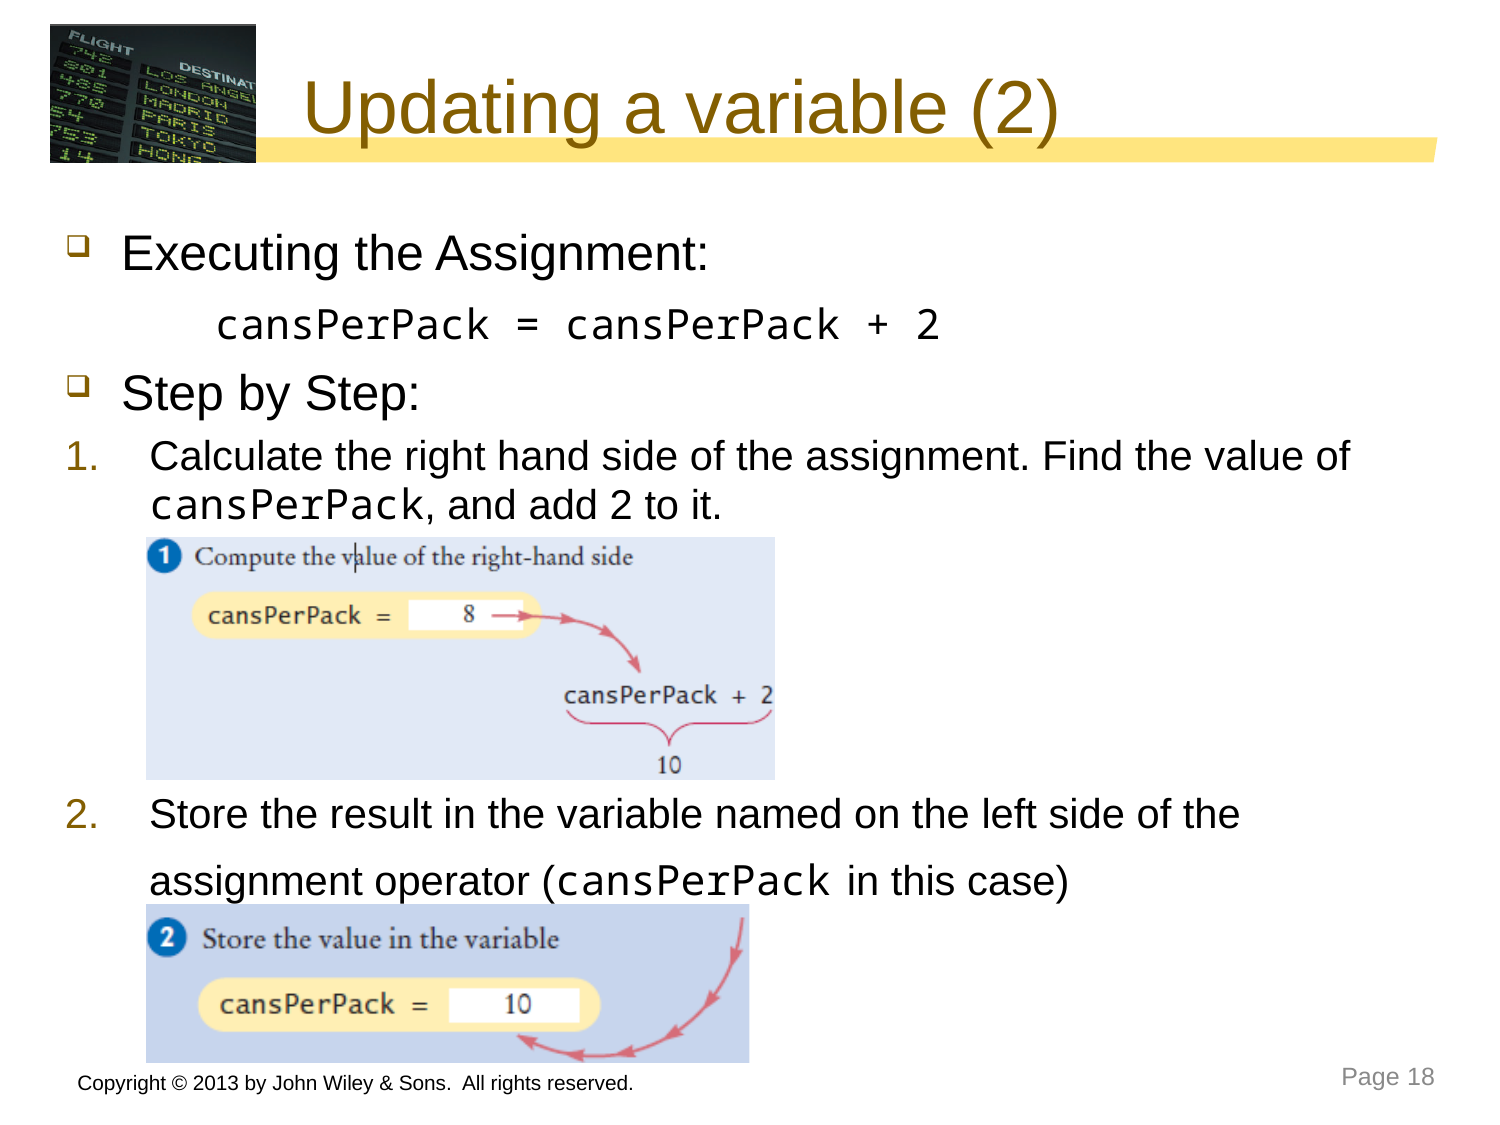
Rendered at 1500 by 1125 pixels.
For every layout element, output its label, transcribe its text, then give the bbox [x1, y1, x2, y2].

list Executing the Assignment: cansPerPack = cansPerPack + 2 Step by Step: Calculate the right hand side of the assignment. Find the value of cansPerPack, and add 2 to it. [49, 212, 1438, 1013]
footer Copyright © 2013 by John Wiley & Sons. All rights reserved. [62, 1037, 726, 1104]
slide_number Page 18 [1187, 1050, 1450, 1100]
picture [50, 24, 256, 163]
picture [145, 904, 750, 1063]
title Updating a variable (2) [287, 44, 1451, 163]
picture [145, 537, 776, 781]
text_box Store the result in the variable named on the left side of the assignment operator (cansPerPack in this case) [50, 779, 1438, 1030]
